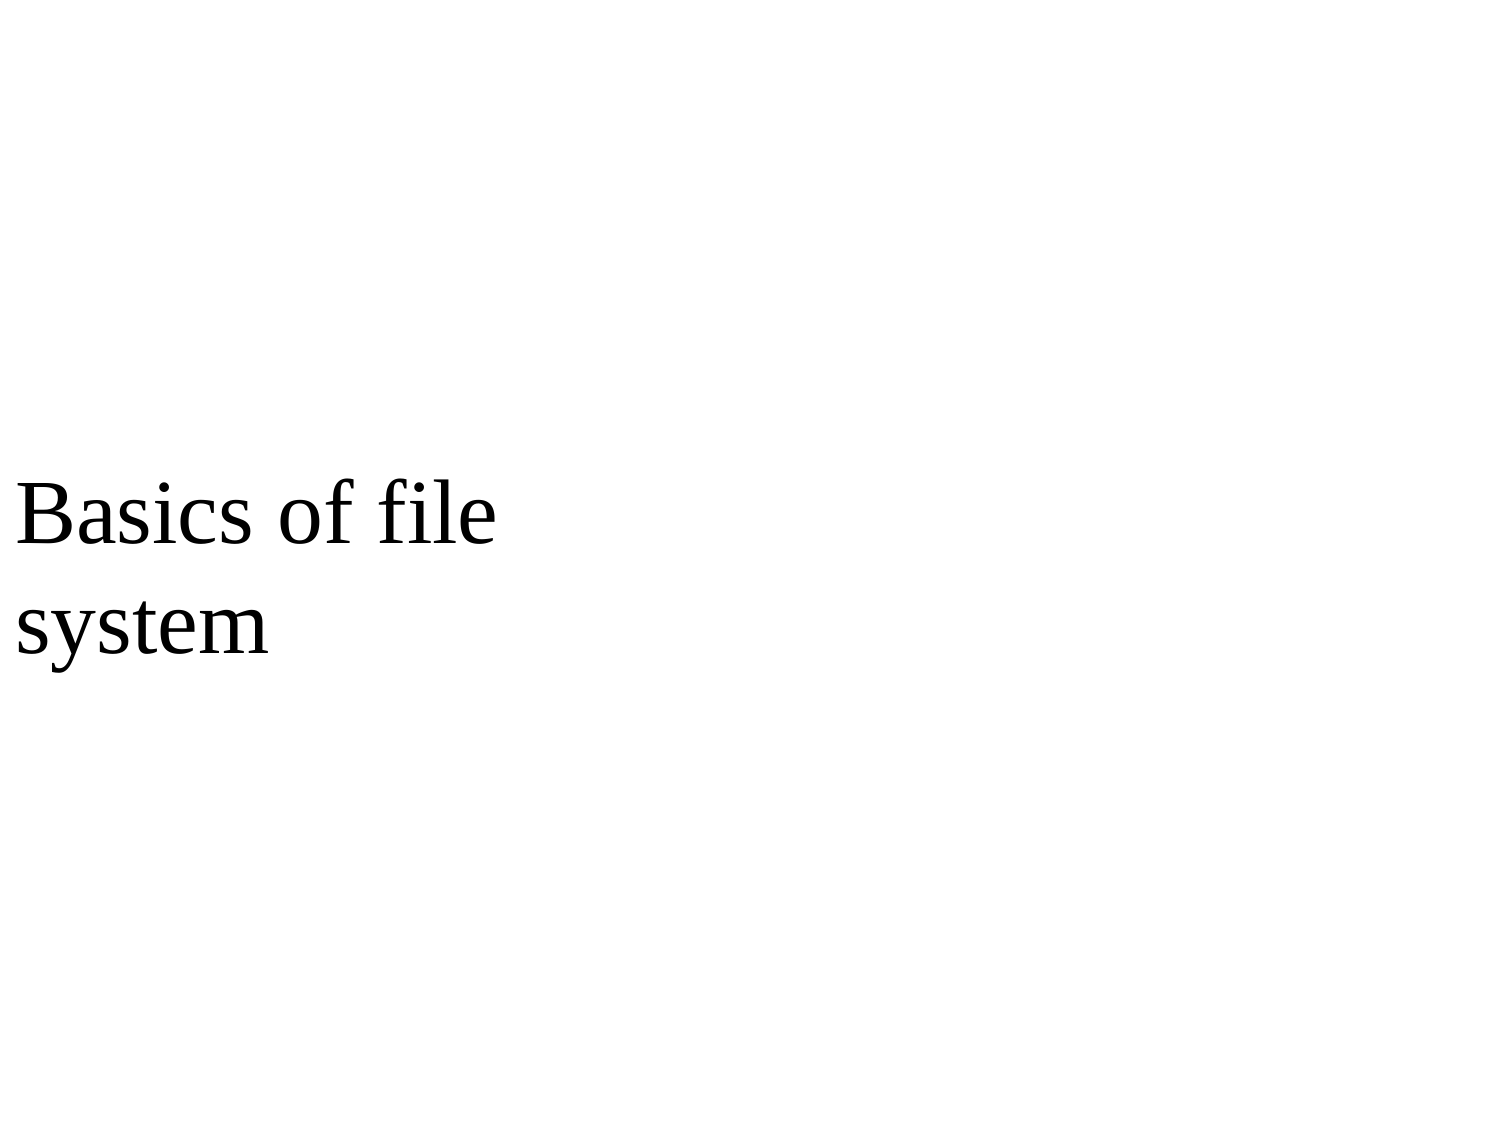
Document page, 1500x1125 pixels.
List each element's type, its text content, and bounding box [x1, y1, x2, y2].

text_box Basics of file system [0, 444, 762, 680]
